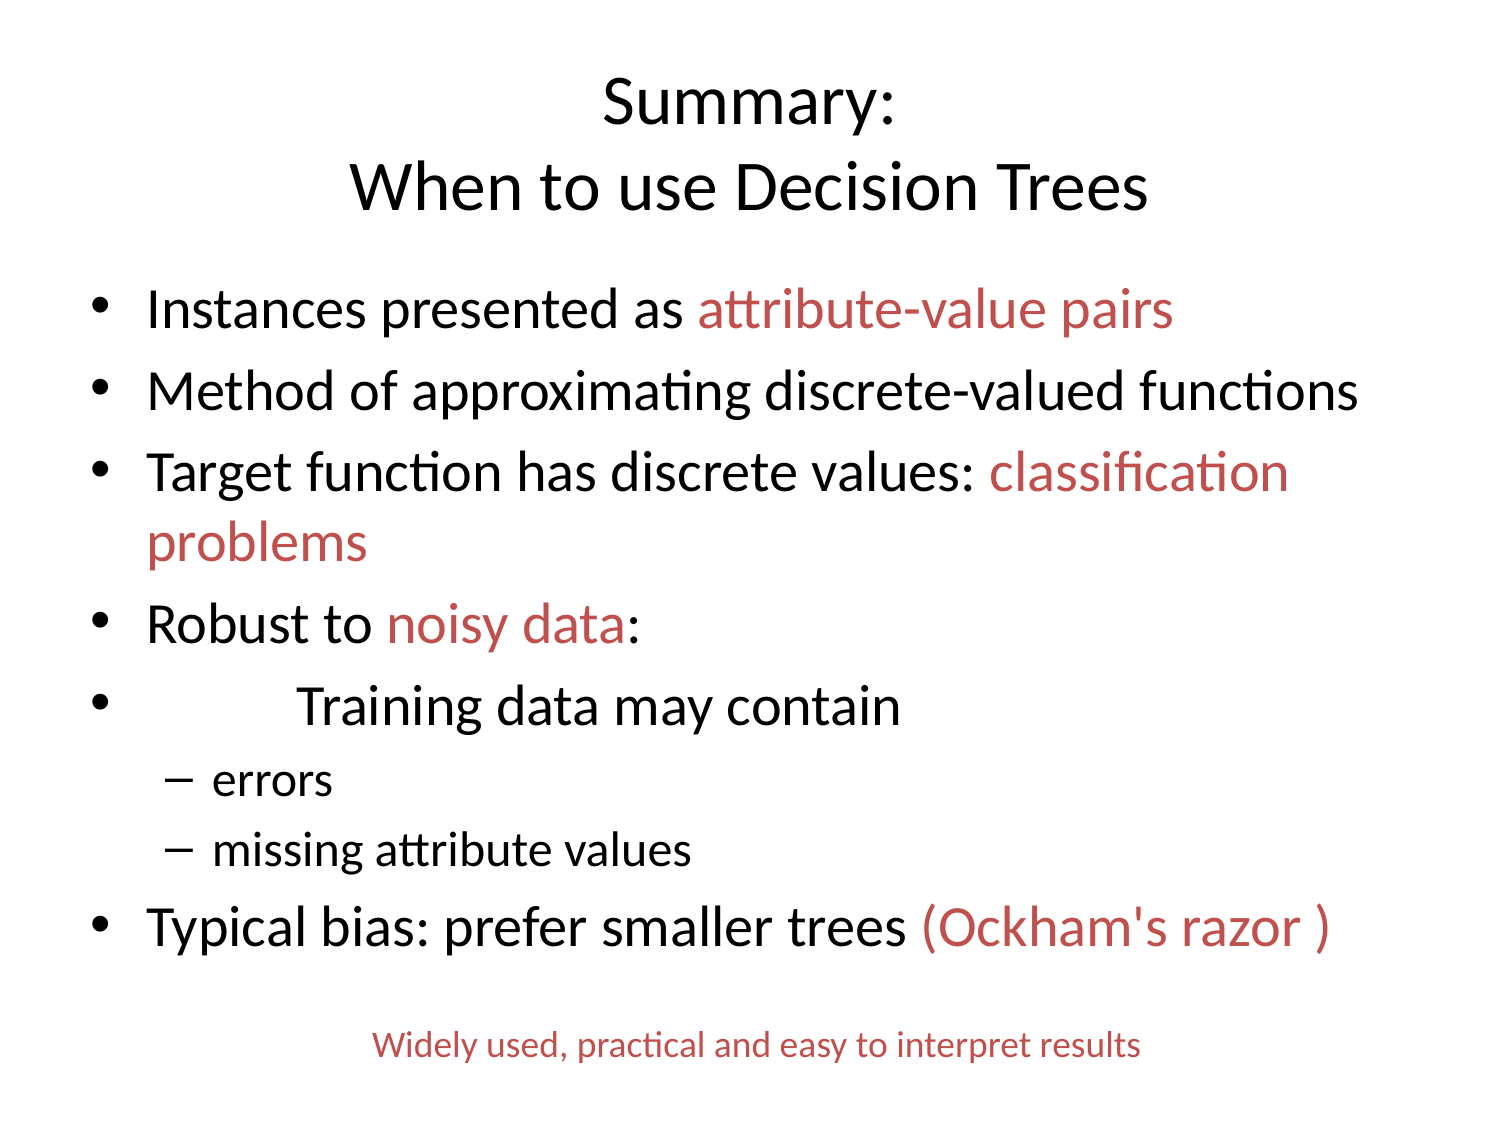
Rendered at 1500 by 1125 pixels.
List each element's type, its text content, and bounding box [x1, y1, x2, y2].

title Summary: When to use Decision Trees [75, 45, 1425, 233]
text_box Widely used, practical and easy to interpret results [357, 1012, 1158, 1073]
list Instances presented as attribute-value pairs Method of approximating discrete-valued functions Target function has discrete values: classification problems Robust to noisy data: Training data may contain errors missing attribute values Typical bias: prefer smaller trees (Ockham's razor ) [75, 262, 1425, 1005]
